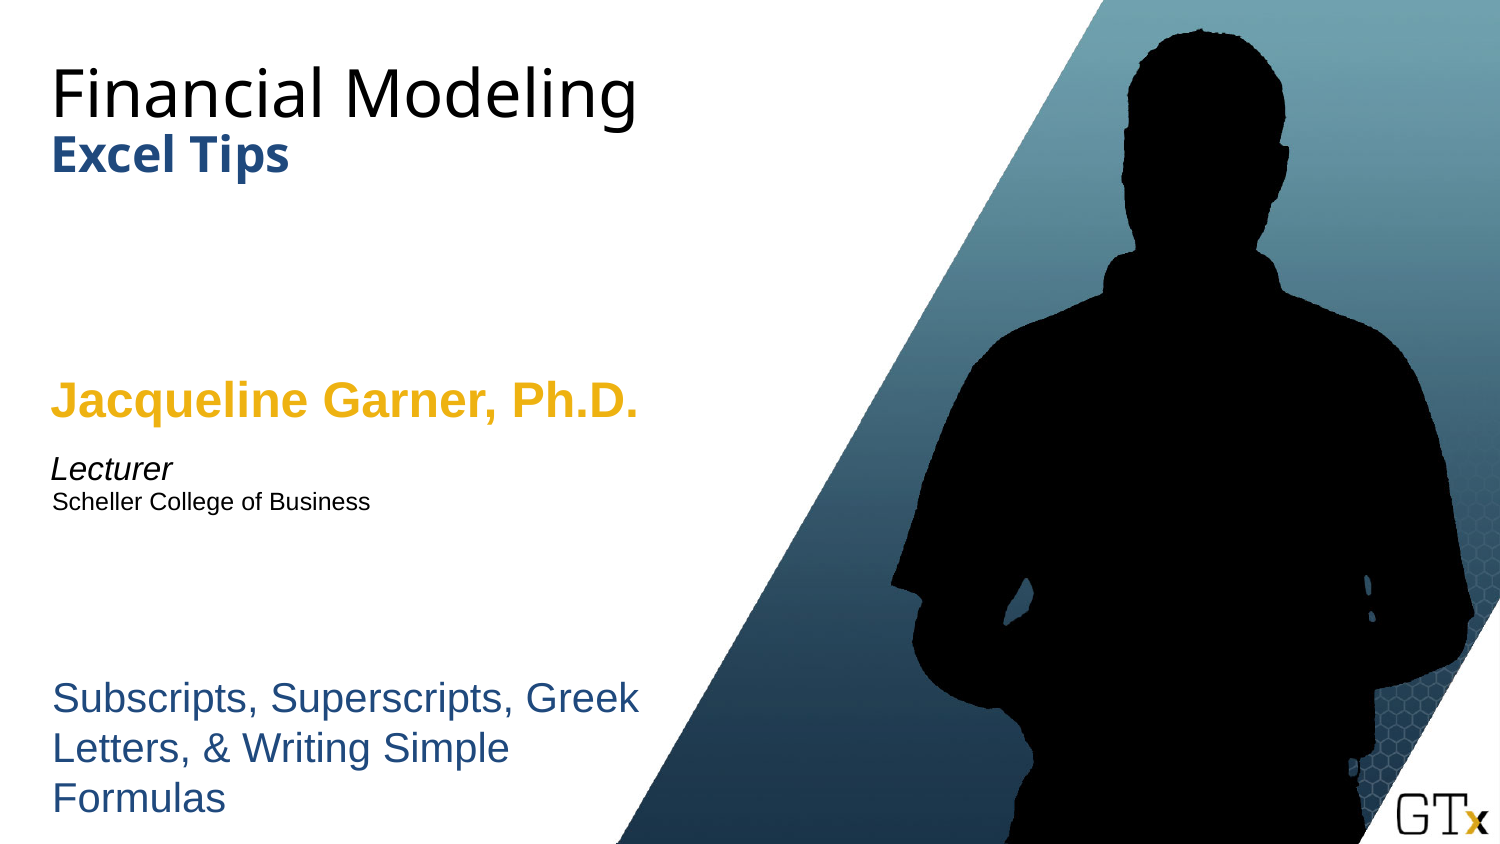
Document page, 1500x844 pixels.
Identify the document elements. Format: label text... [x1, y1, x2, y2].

title Financial Modeling [35, 42, 970, 160]
list Subscripts, Superscripts, Greek Letters, & Writing Simple Formulas [37, 663, 682, 790]
list Jacqueline Garner, Ph.D. [35, 377, 742, 439]
text_box [1434, 767, 1500, 844]
list Lecturer [35, 439, 742, 482]
picture [0, 0, 1500, 844]
list Scheller College of Business [37, 477, 744, 531]
list Excel Tips [35, 115, 902, 233]
